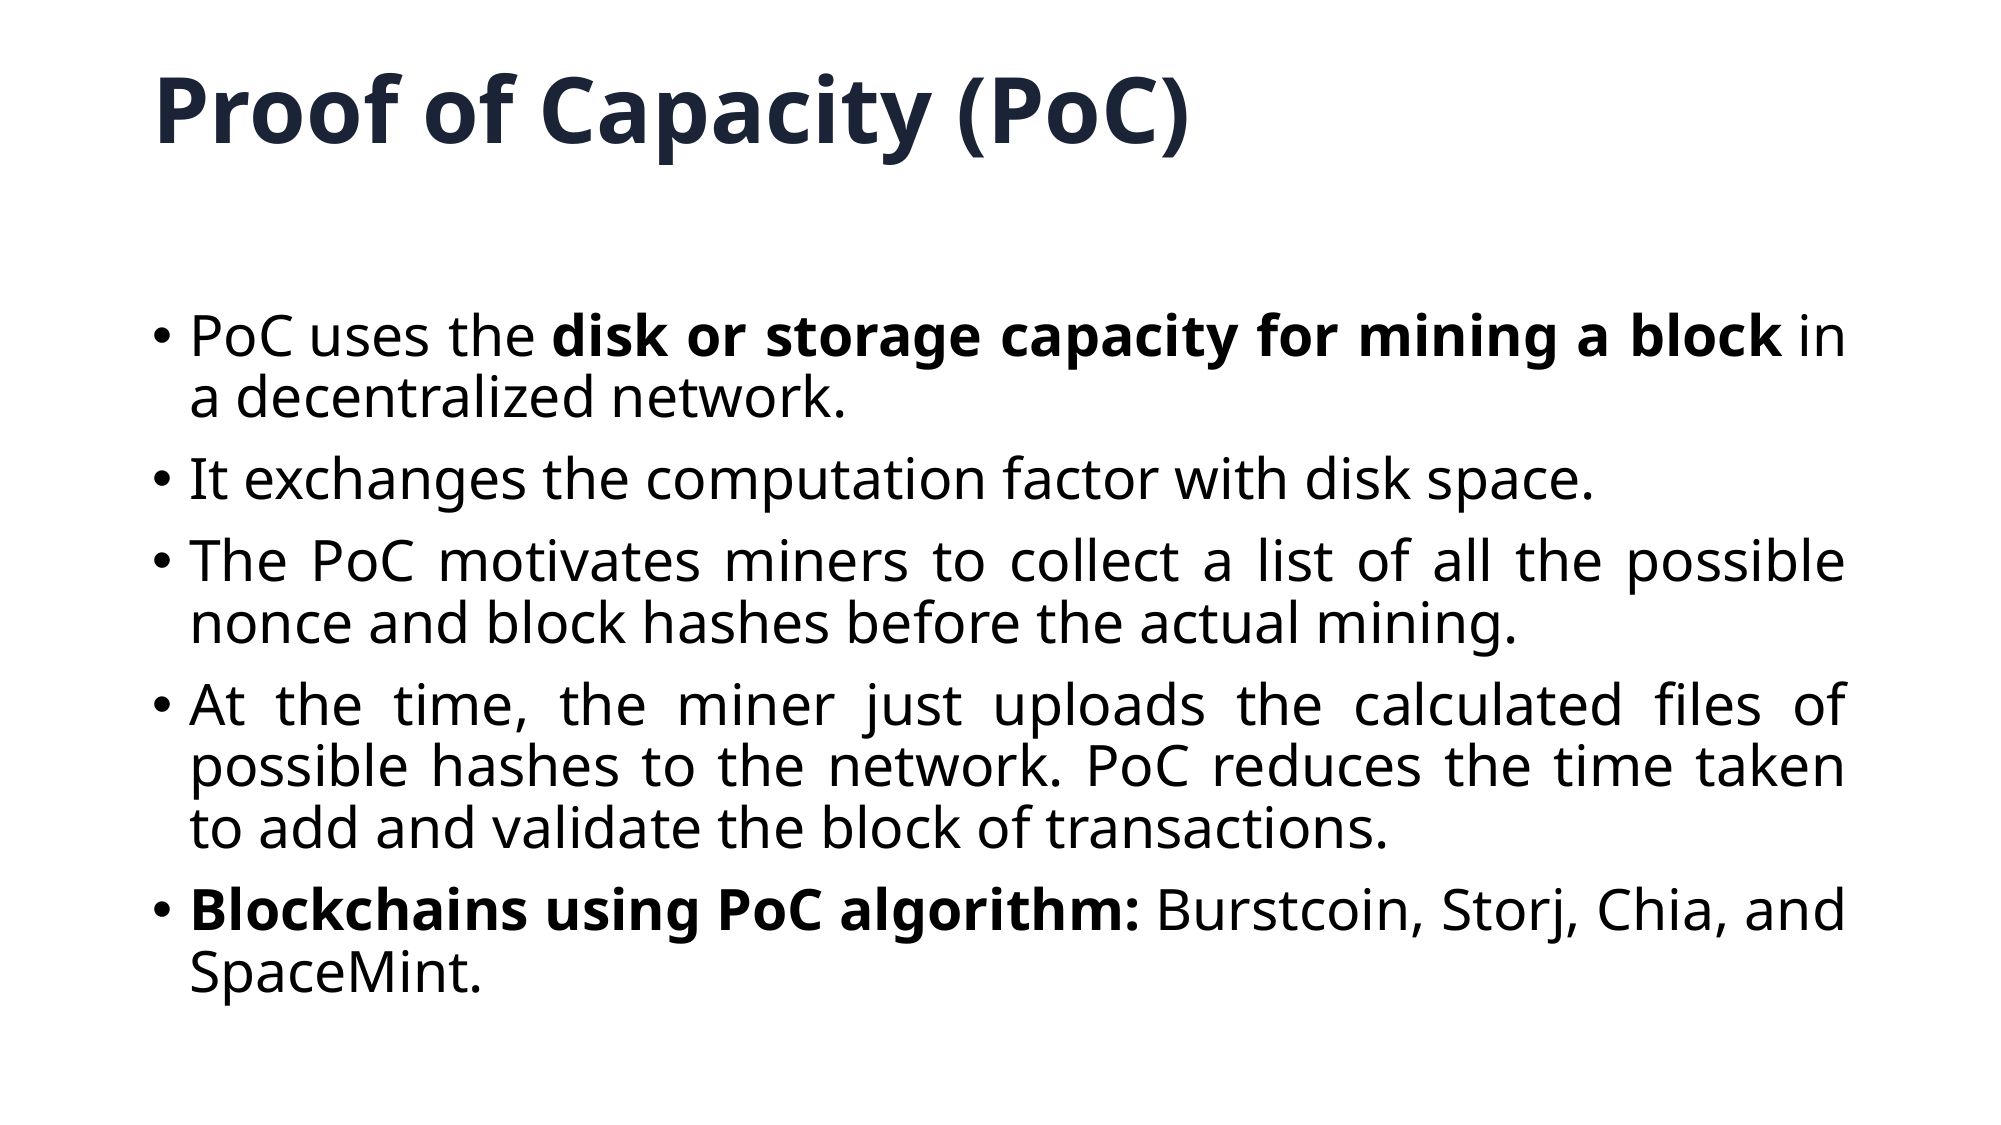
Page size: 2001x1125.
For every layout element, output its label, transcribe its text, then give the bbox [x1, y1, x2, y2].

title Proof of Capacity (PoC) [137, 59, 1863, 278]
list PoC uses the disk or storage capacity for mining a block in a decentralized network. It exchanges the computation factor with disk space. The PoC motivates miners to collect a list of all the possible nonce and block hashes before the actual mining. At the time, the miner just uploads the calculated files of possible hashes to the network. PoC reduces the time taken to add and validate the block of transactions. Blockchains using PoC algorithm: Burstcoin, Storj, Chia, and SpaceMint. [137, 299, 1863, 1014]
